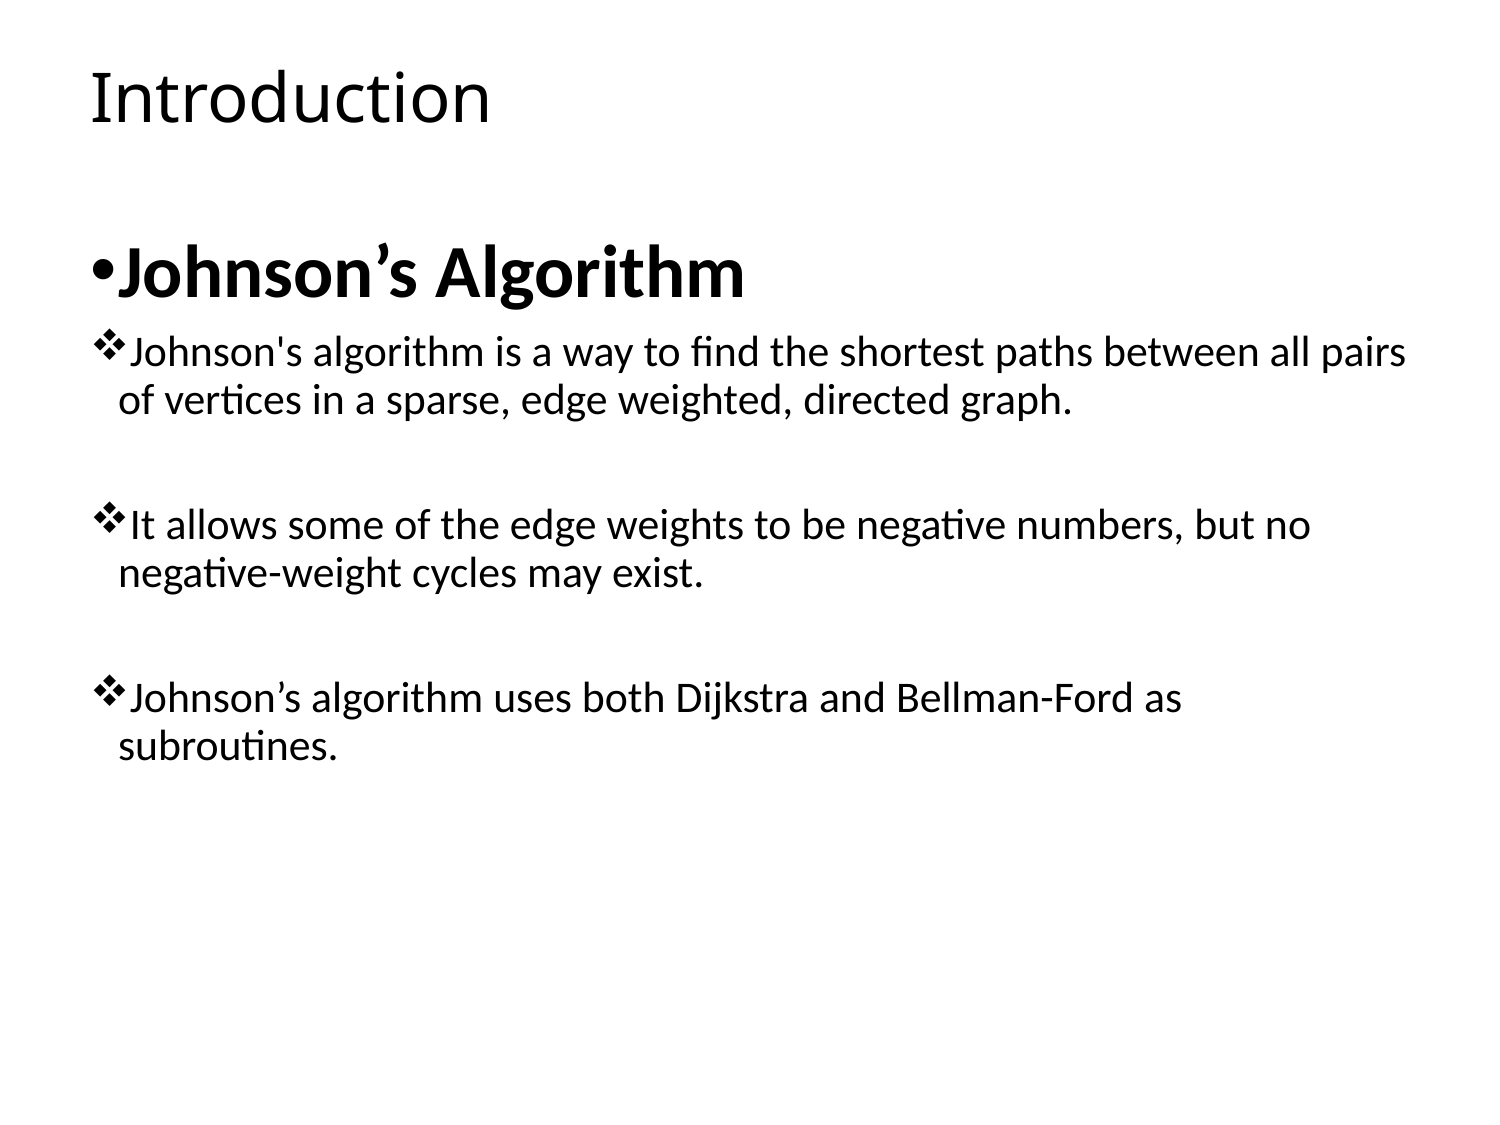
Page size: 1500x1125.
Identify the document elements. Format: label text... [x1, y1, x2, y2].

title Introduction [75, 24, 1425, 175]
list Johnson’s Algorithm Johnson's algorithm is a way to find the shortest paths between all pairs of vertices in a sparse, edge weighted, directed graph. It allows some of the edge weights to be negative numbers, but no negative-weight cycles may exist. Johnson’s algorithm uses both Dijkstra and Bellman-Ford as subroutines. [75, 224, 1425, 968]
